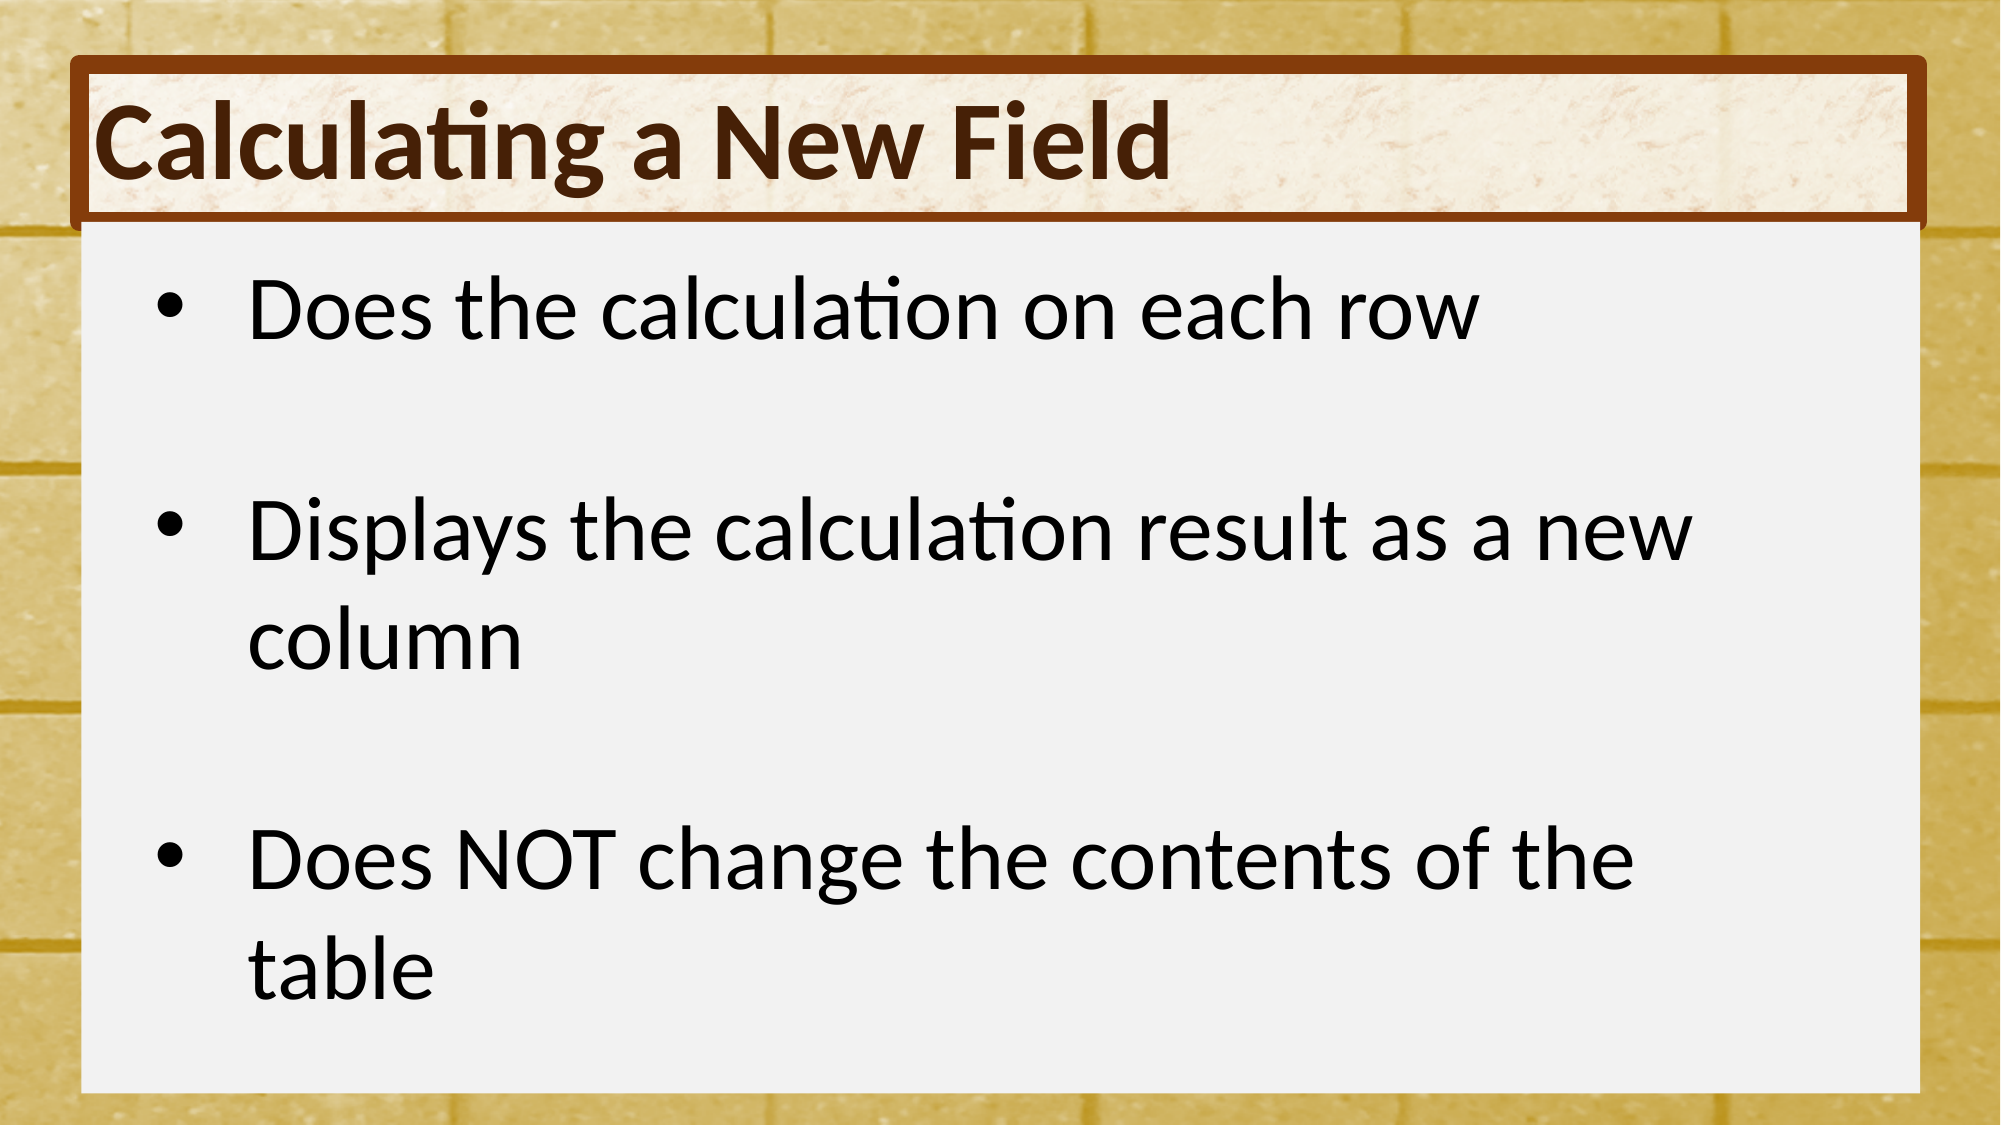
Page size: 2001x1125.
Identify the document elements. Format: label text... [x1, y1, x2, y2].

title Calculating a New Field [79, 64, 1918, 222]
text_box Does the calculation on each row Displays the calculation result as a new column Does NOT change the contents of the table [139, 241, 1858, 1026]
list [81, 221, 1921, 1094]
